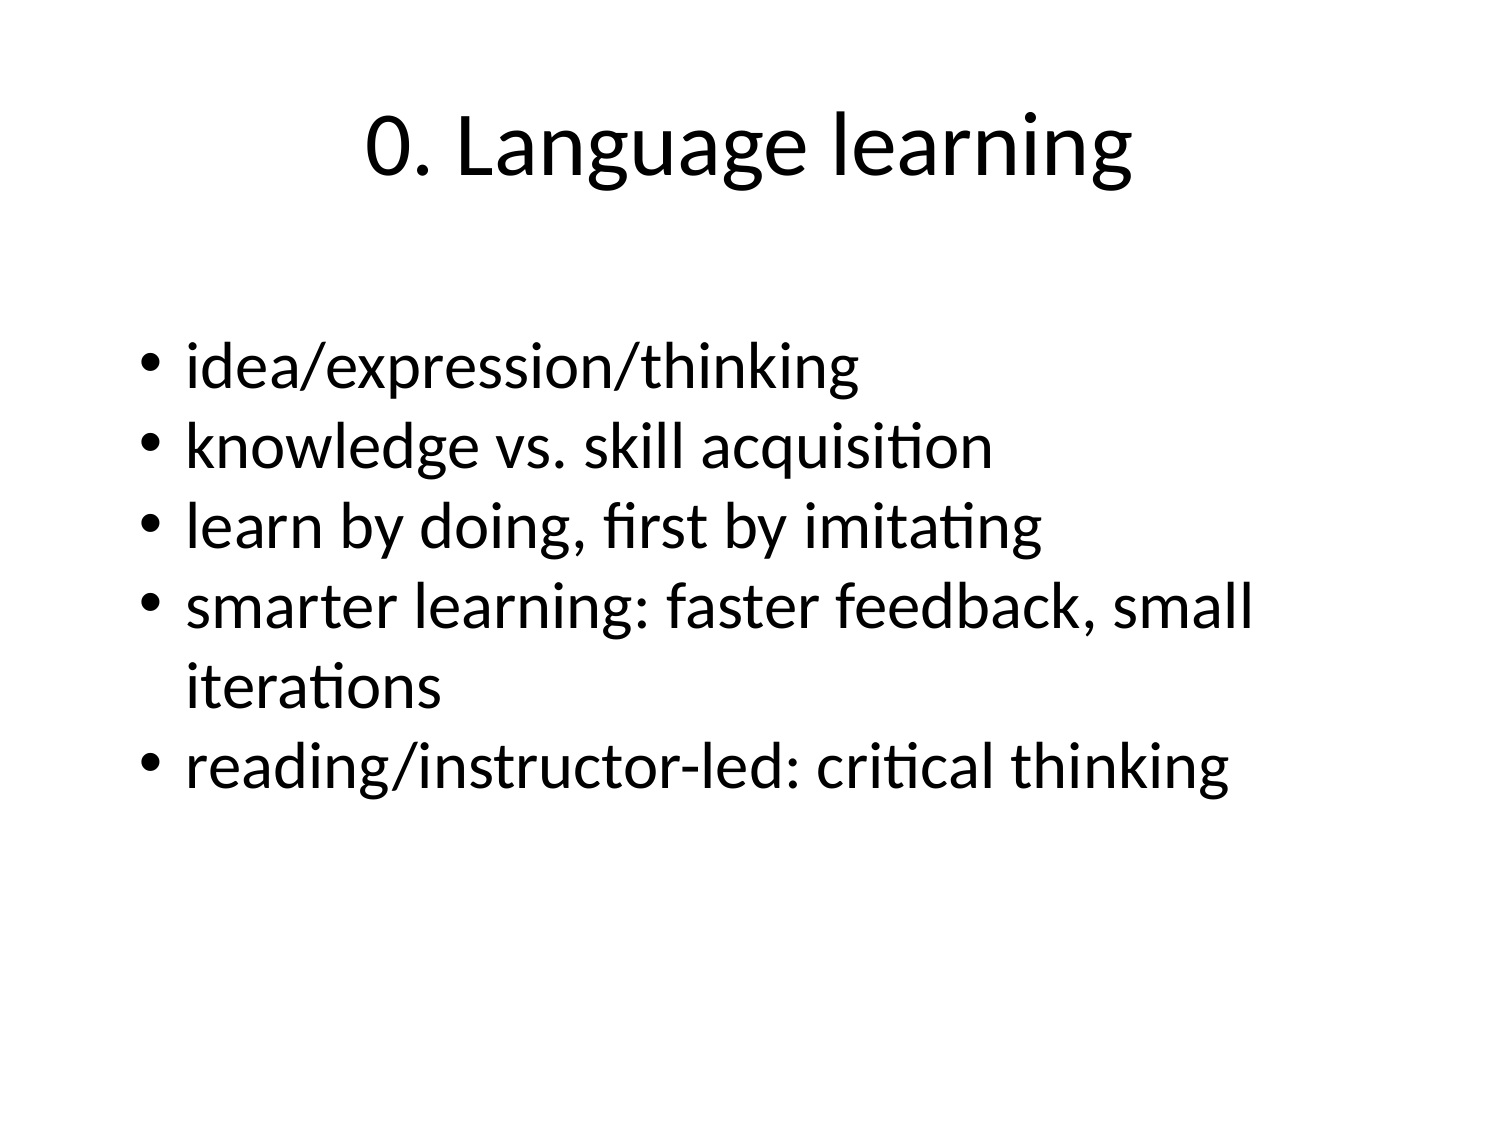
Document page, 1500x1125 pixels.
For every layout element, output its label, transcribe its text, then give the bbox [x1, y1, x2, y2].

title 0. Language learning [75, 45, 1425, 233]
text_box idea/expression/thinking knowledge vs. skill acquisition learn by doing, first by imitating smarter learning: faster feedback, small iterations reading/instructor-led: critical thinking [123, 314, 1294, 809]
